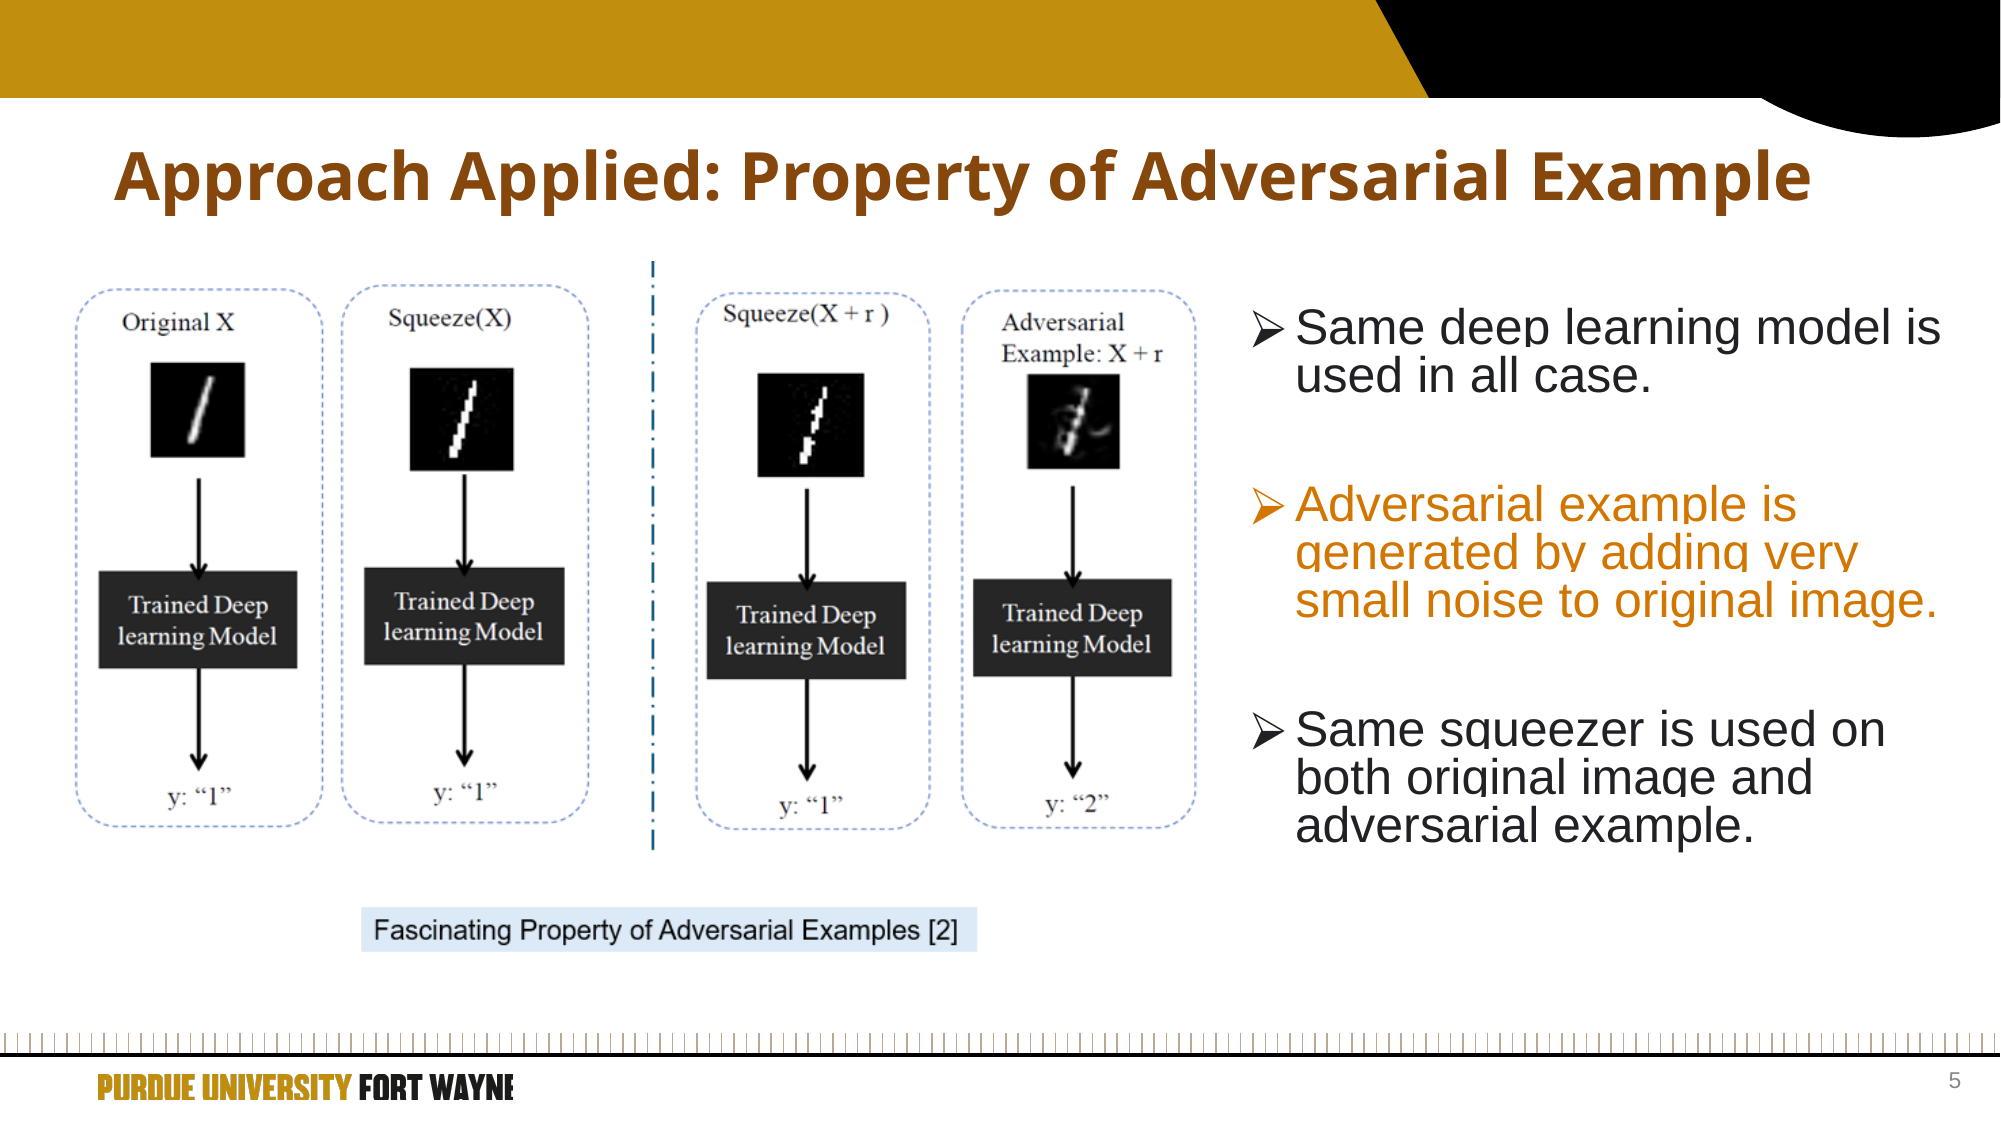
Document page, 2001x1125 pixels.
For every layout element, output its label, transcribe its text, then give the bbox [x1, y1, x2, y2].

list Same deep learning model is used in all case. Adversarial example is generated by adding very small noise to original image. Same squeezer is used on both original image and adversarial example. [1235, 298, 1959, 937]
title Approach Applied: Property of Adversarial Example [99, 96, 1900, 252]
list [46, 261, 1227, 967]
picture [98, 1074, 513, 1100]
slide_number ‹#› [1908, 1055, 1977, 1103]
